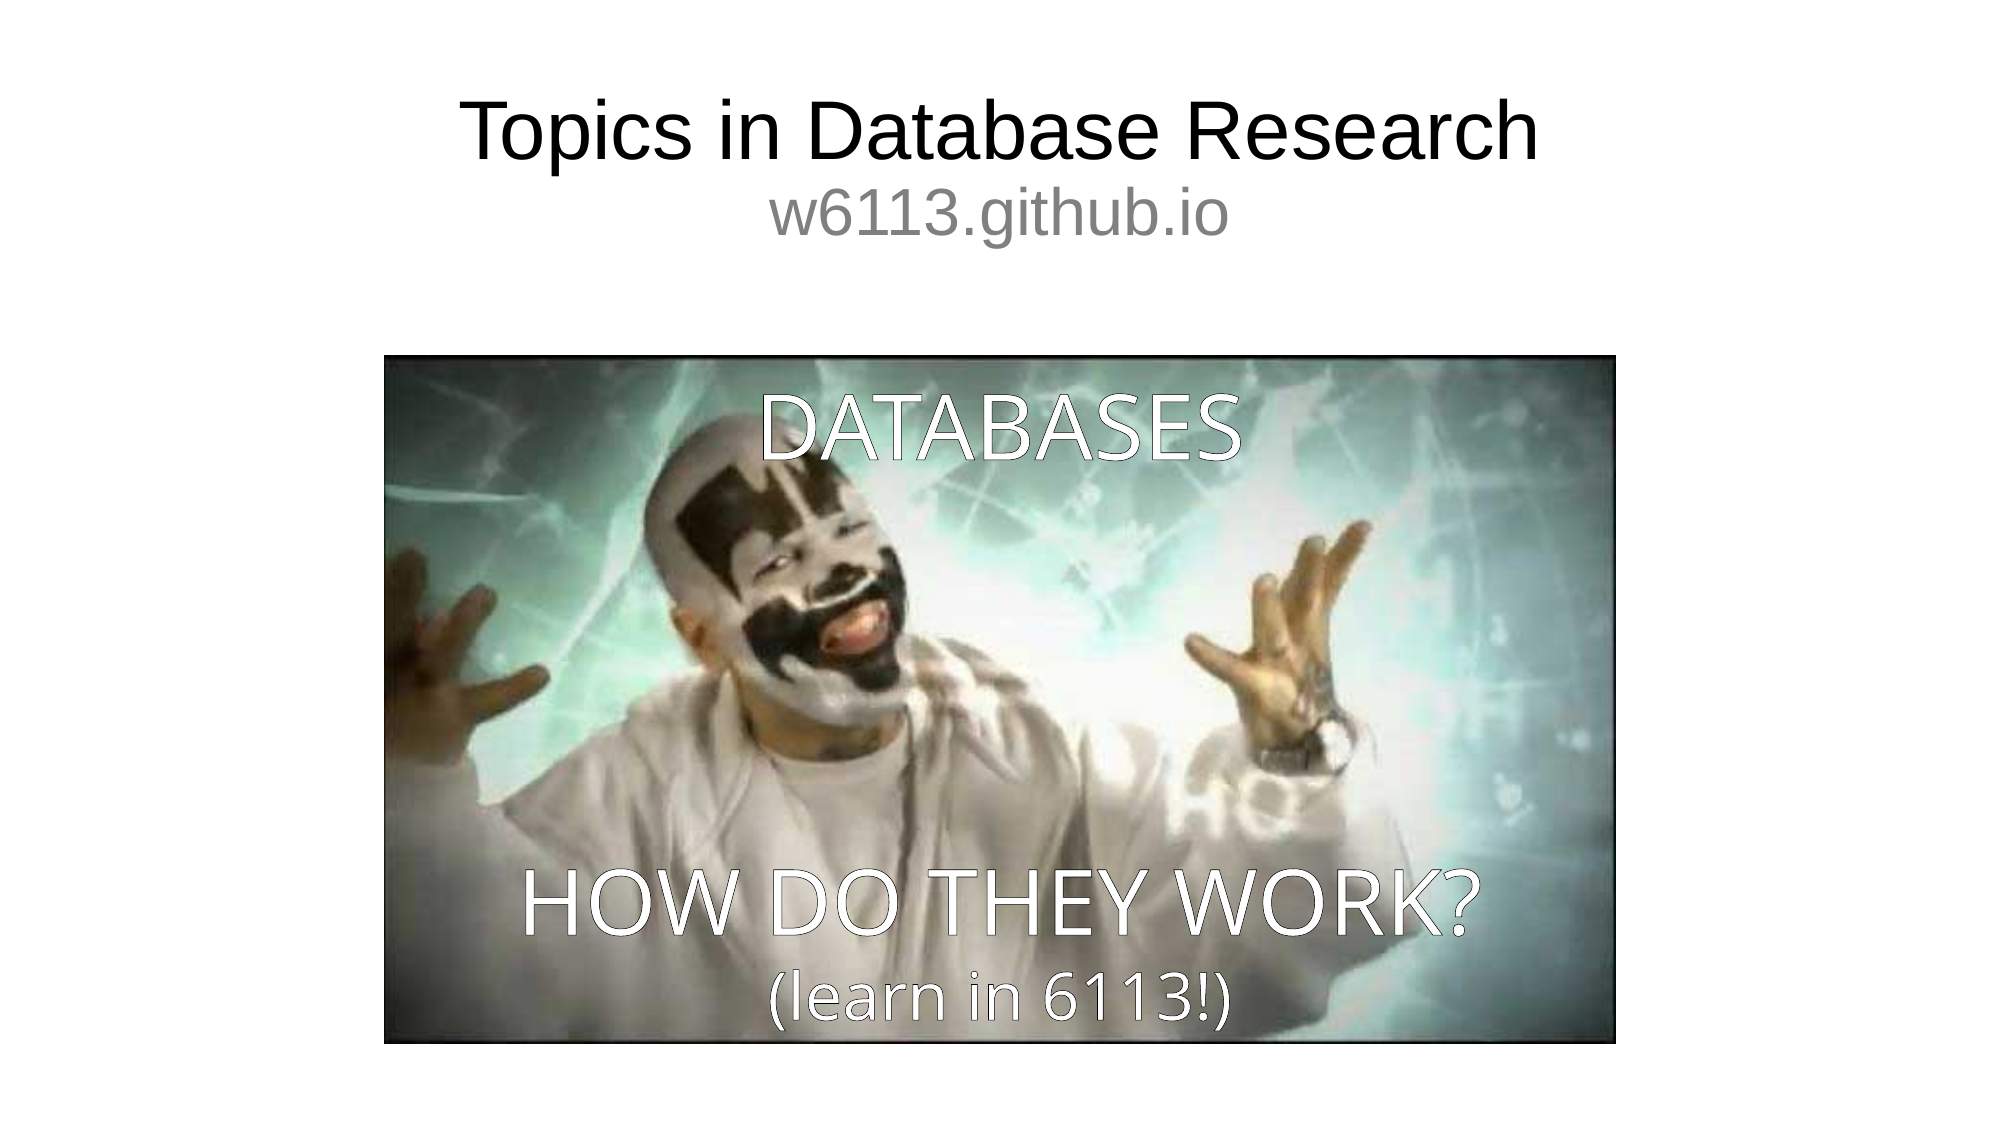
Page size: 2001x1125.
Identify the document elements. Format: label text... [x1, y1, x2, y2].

picture [384, 355, 1616, 1044]
title Topics in Database Research w6113.github.io [137, 59, 1863, 278]
